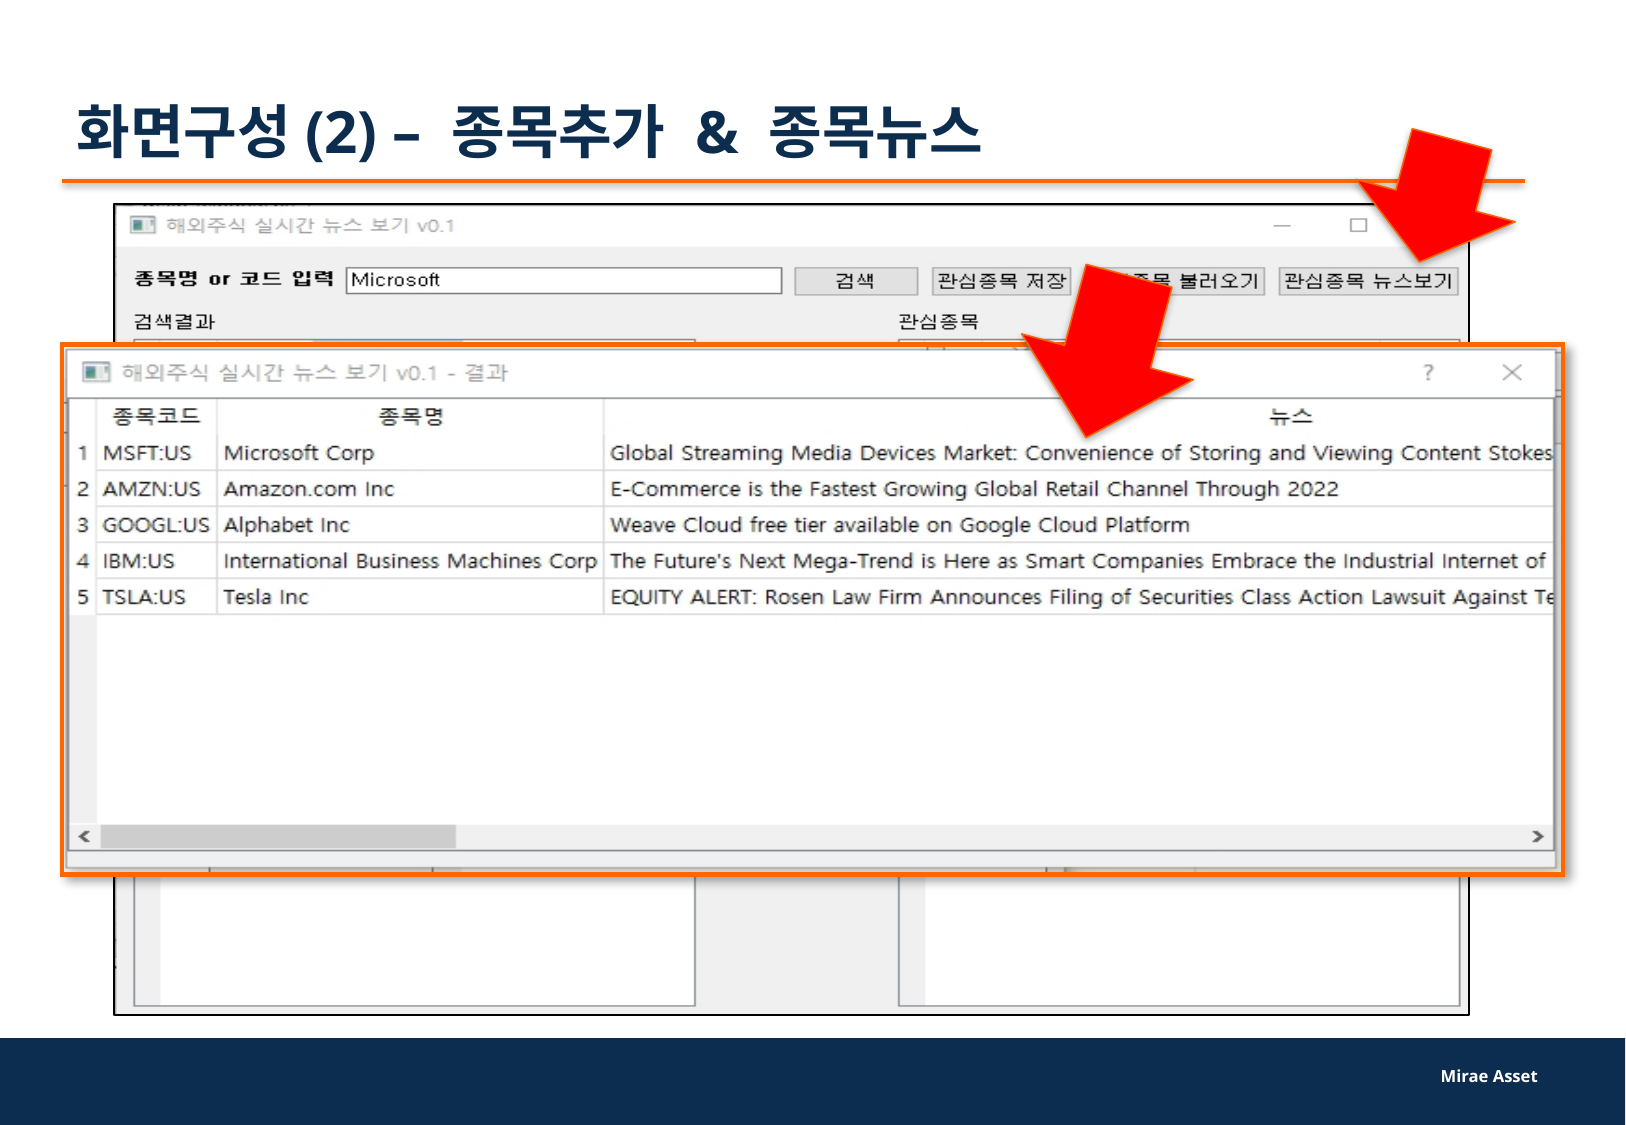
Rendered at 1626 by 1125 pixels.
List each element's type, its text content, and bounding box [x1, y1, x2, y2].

text_box [1397, 127, 1493, 180]
text_box [1363, 190, 1517, 241]
title 화면구성(2) – 종목추가 & 종목뉴스 [62, 88, 1525, 156]
picture [0, 1038, 1626, 1125]
picture [64, 205, 1561, 1014]
